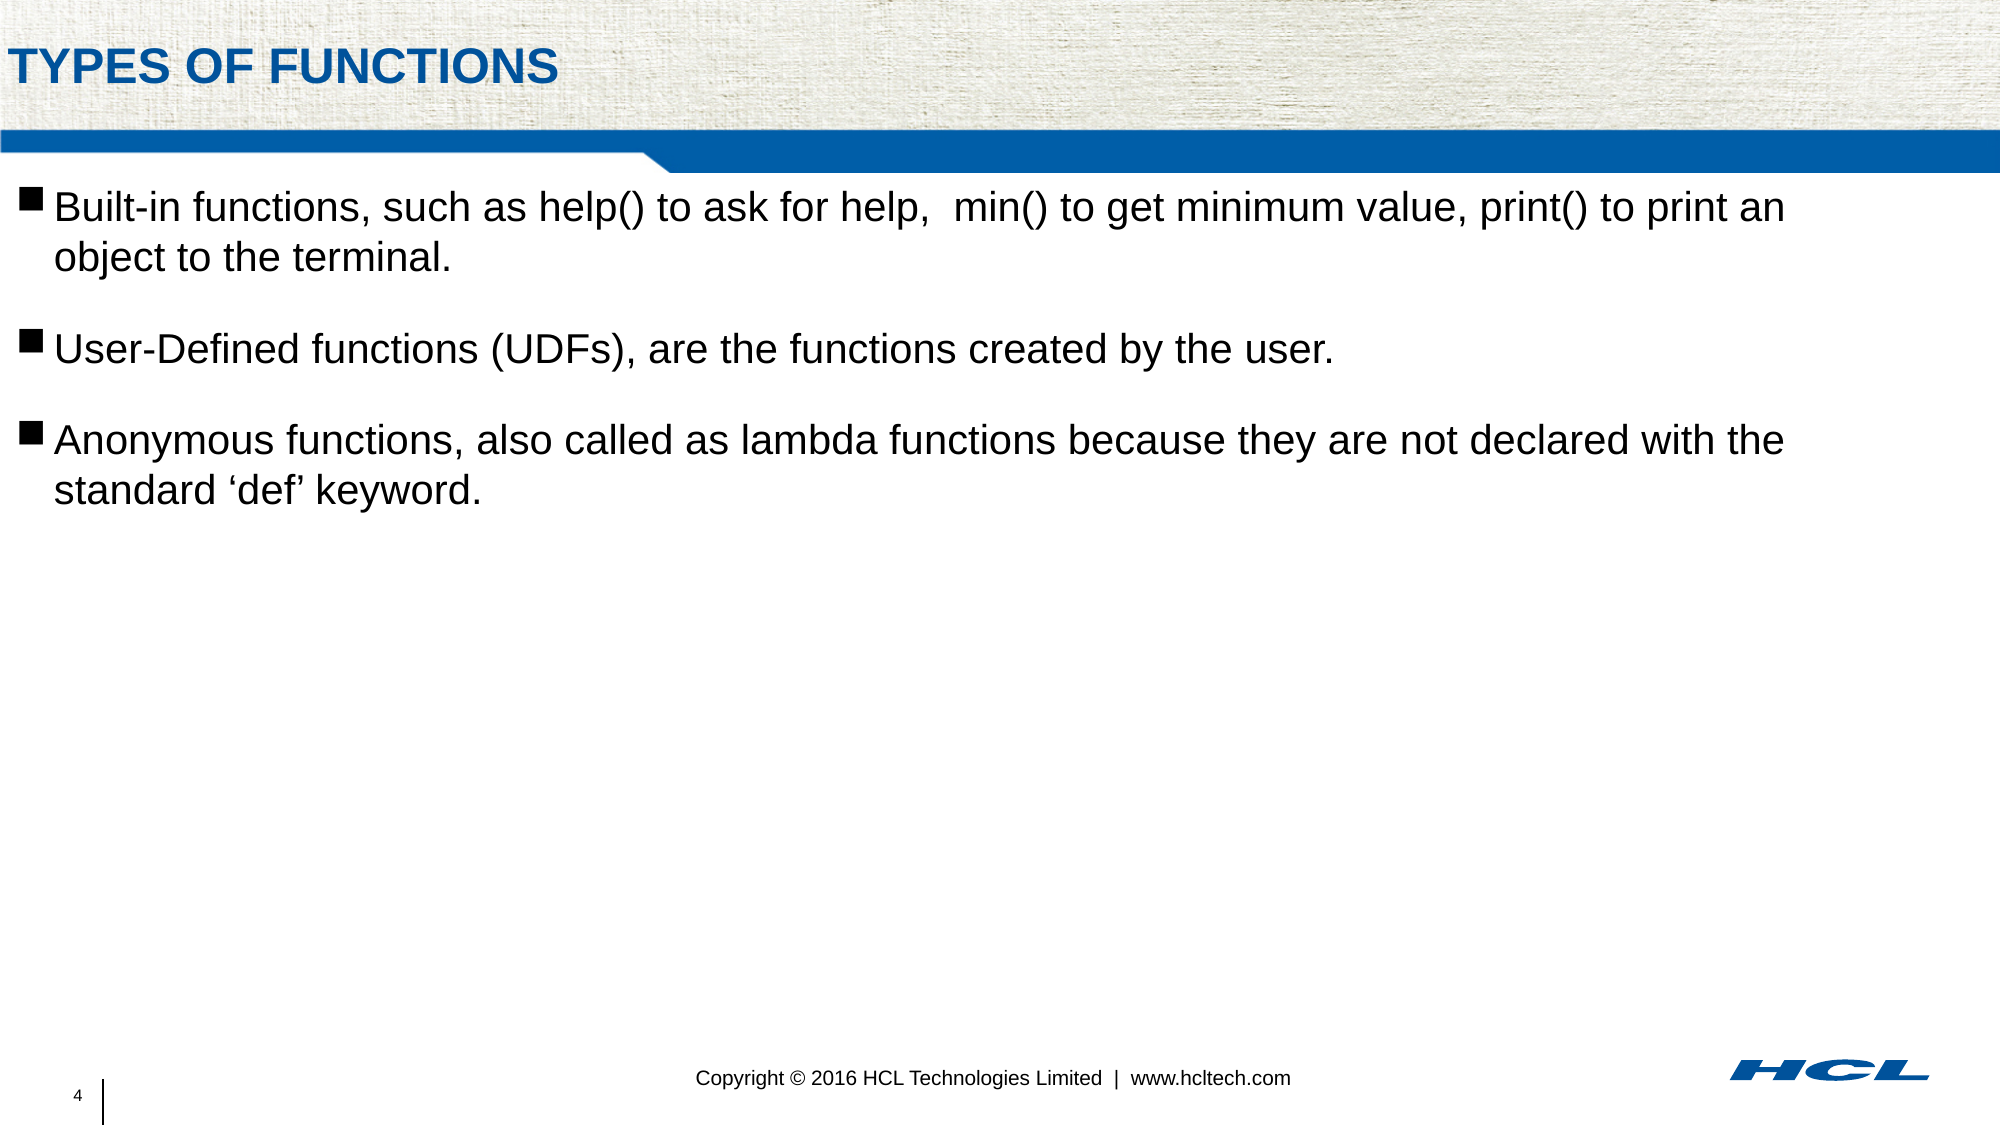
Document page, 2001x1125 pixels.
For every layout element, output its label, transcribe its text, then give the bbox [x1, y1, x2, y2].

picture [0, 0, 2000, 173]
title Types of Functions [0, 2, 1867, 125]
list Built-in functions, such as help() to ask for help, min() to get minimum value, print() to print an object to the terminal. User-Defined functions (UDFs), are the functions created by the user. Anonymous functions, also called as lambda functions because they are not declared with the standard ‘def’ keyword. [0, 172, 1867, 915]
